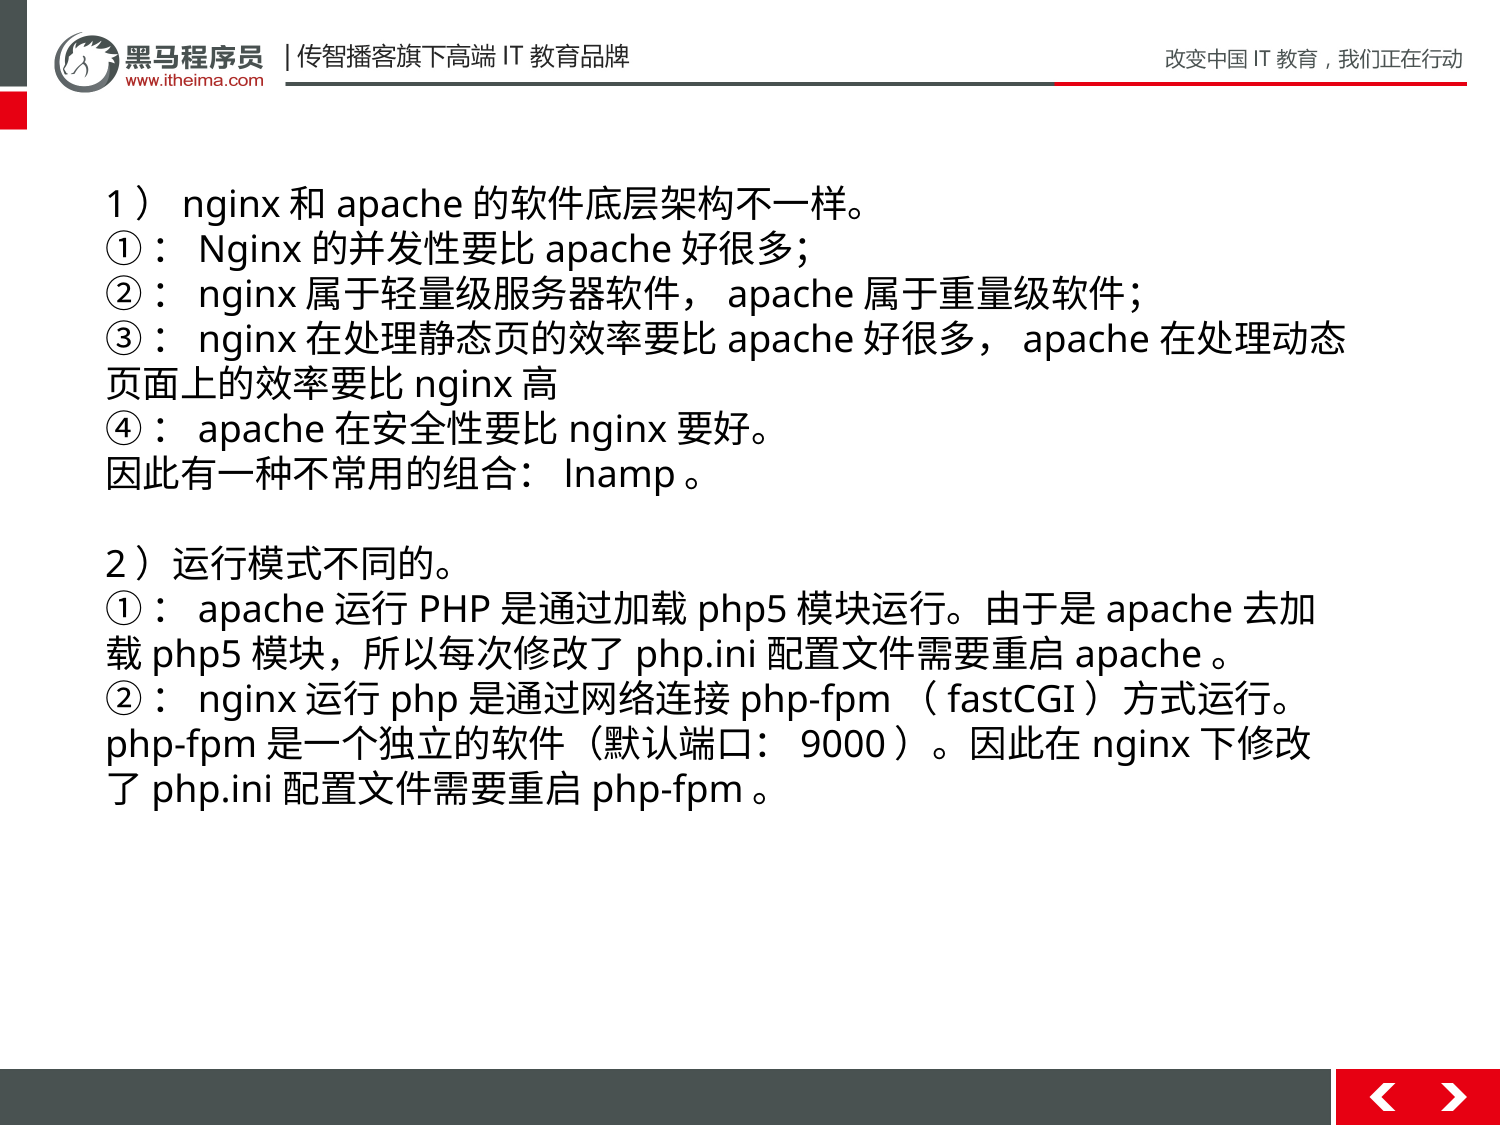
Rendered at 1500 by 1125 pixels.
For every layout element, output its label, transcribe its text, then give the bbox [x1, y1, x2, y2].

text_box 1）nginx和apache的软件底层架构不一样。 ①：Nginx的并发性要比apache好很多； ②：nginx属于轻量级服务器软件，apache属于重量级软件； ③：nginx在处理静态页的效率要比apache好很多，apache在处理动态页面上的效率要比nginx高 ④：apache在安全性要比nginx要好。 因此有一种不常用的组合：lnamp。 2）运行模式不同的。 ①：apache运行PHP是通过加载php5模块运行。由于是apache去加载php5模块，所以每次修改了php.ini配置文件需要重启apache。 ②：nginx运行php是通过网络连接php-fpm（fastCGI）方式运行。 php-fpm是一个独立的软件（默认端口：9000）。因此在nginx下修改了php.ini配置文件需要重启php-fpm。 [90, 172, 1365, 818]
picture [0, 0, 1500, 1125]
